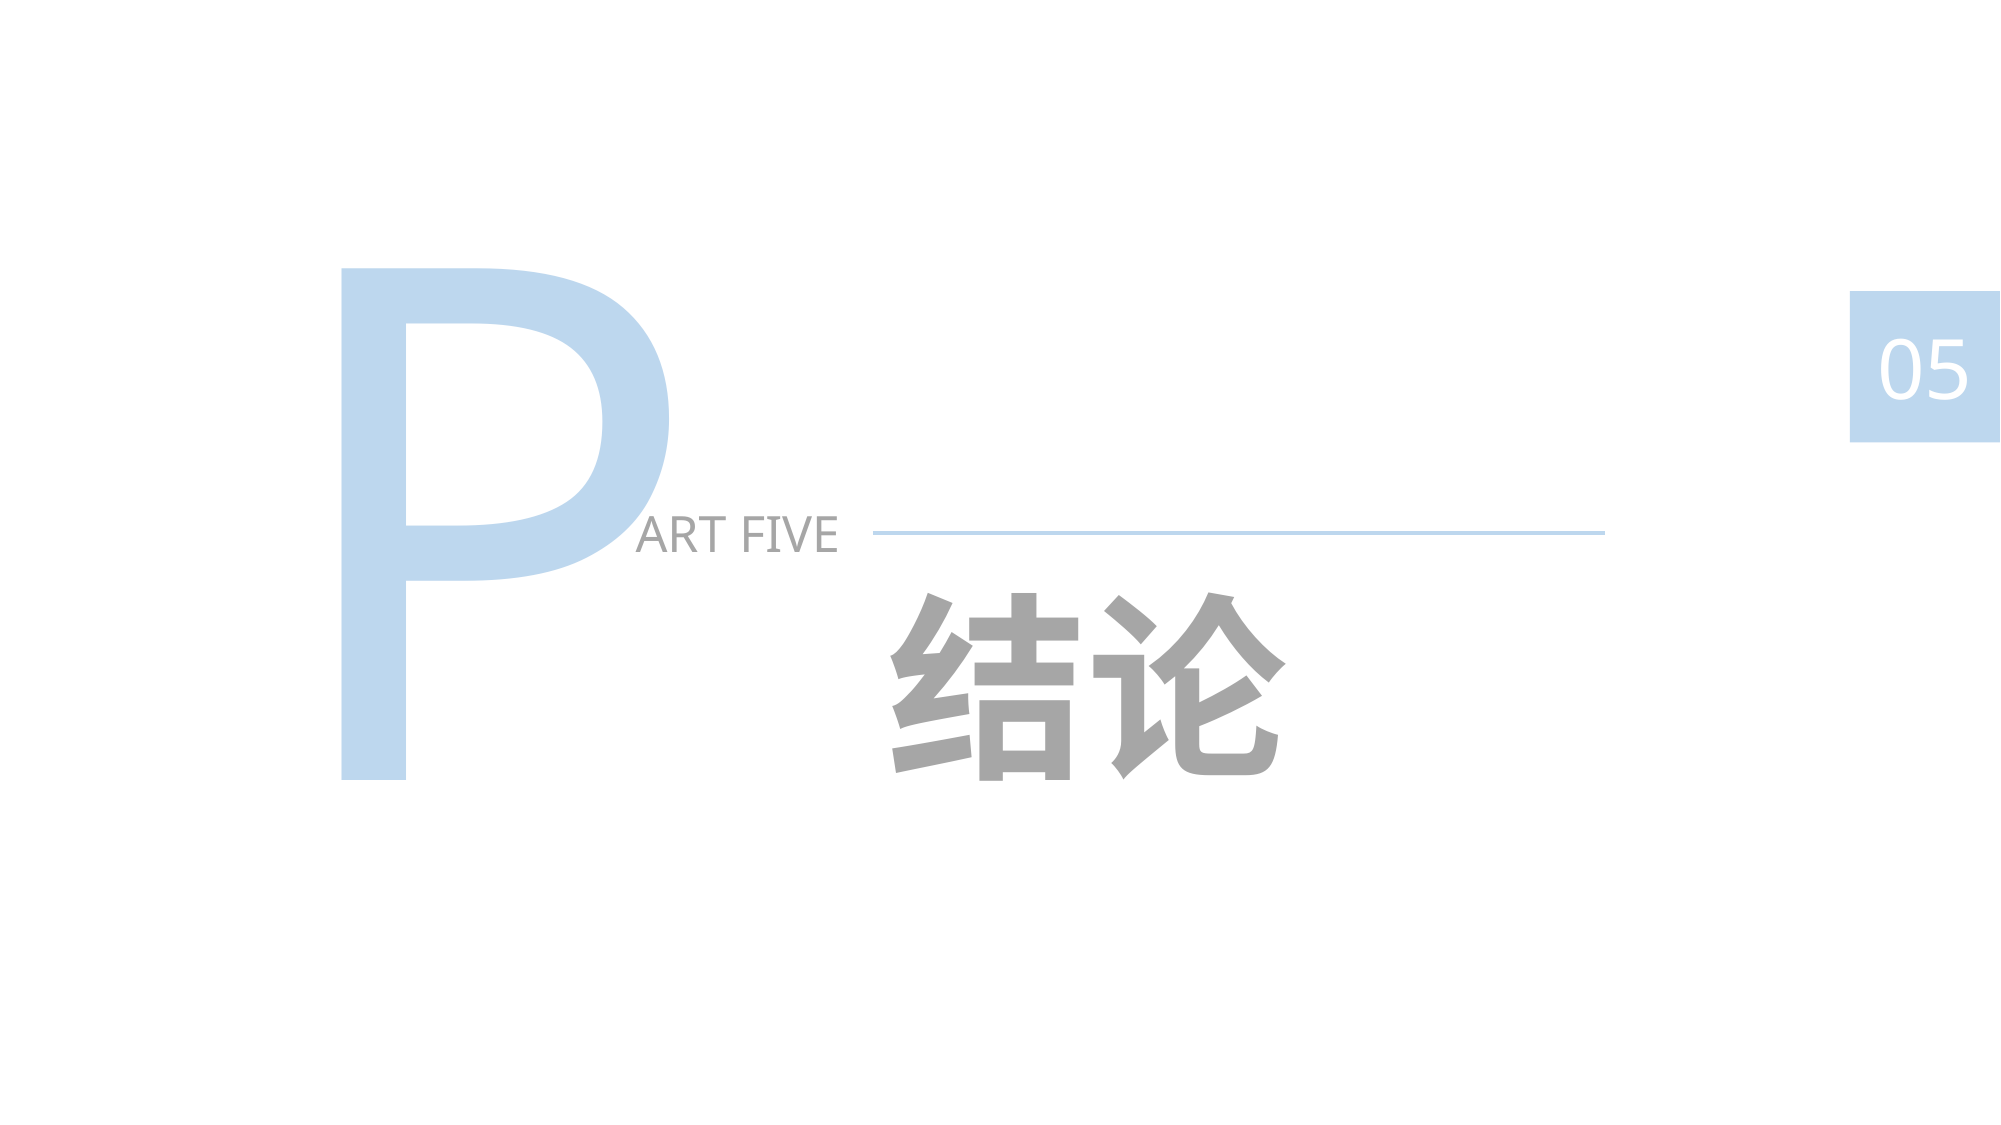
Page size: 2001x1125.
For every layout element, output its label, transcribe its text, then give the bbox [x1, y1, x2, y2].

text_box ART FIVE [620, 495, 855, 571]
text_box P [257, 55, 721, 931]
text_box 05 [1862, 308, 1988, 424]
text_box 结论 [872, 583, 2000, 815]
